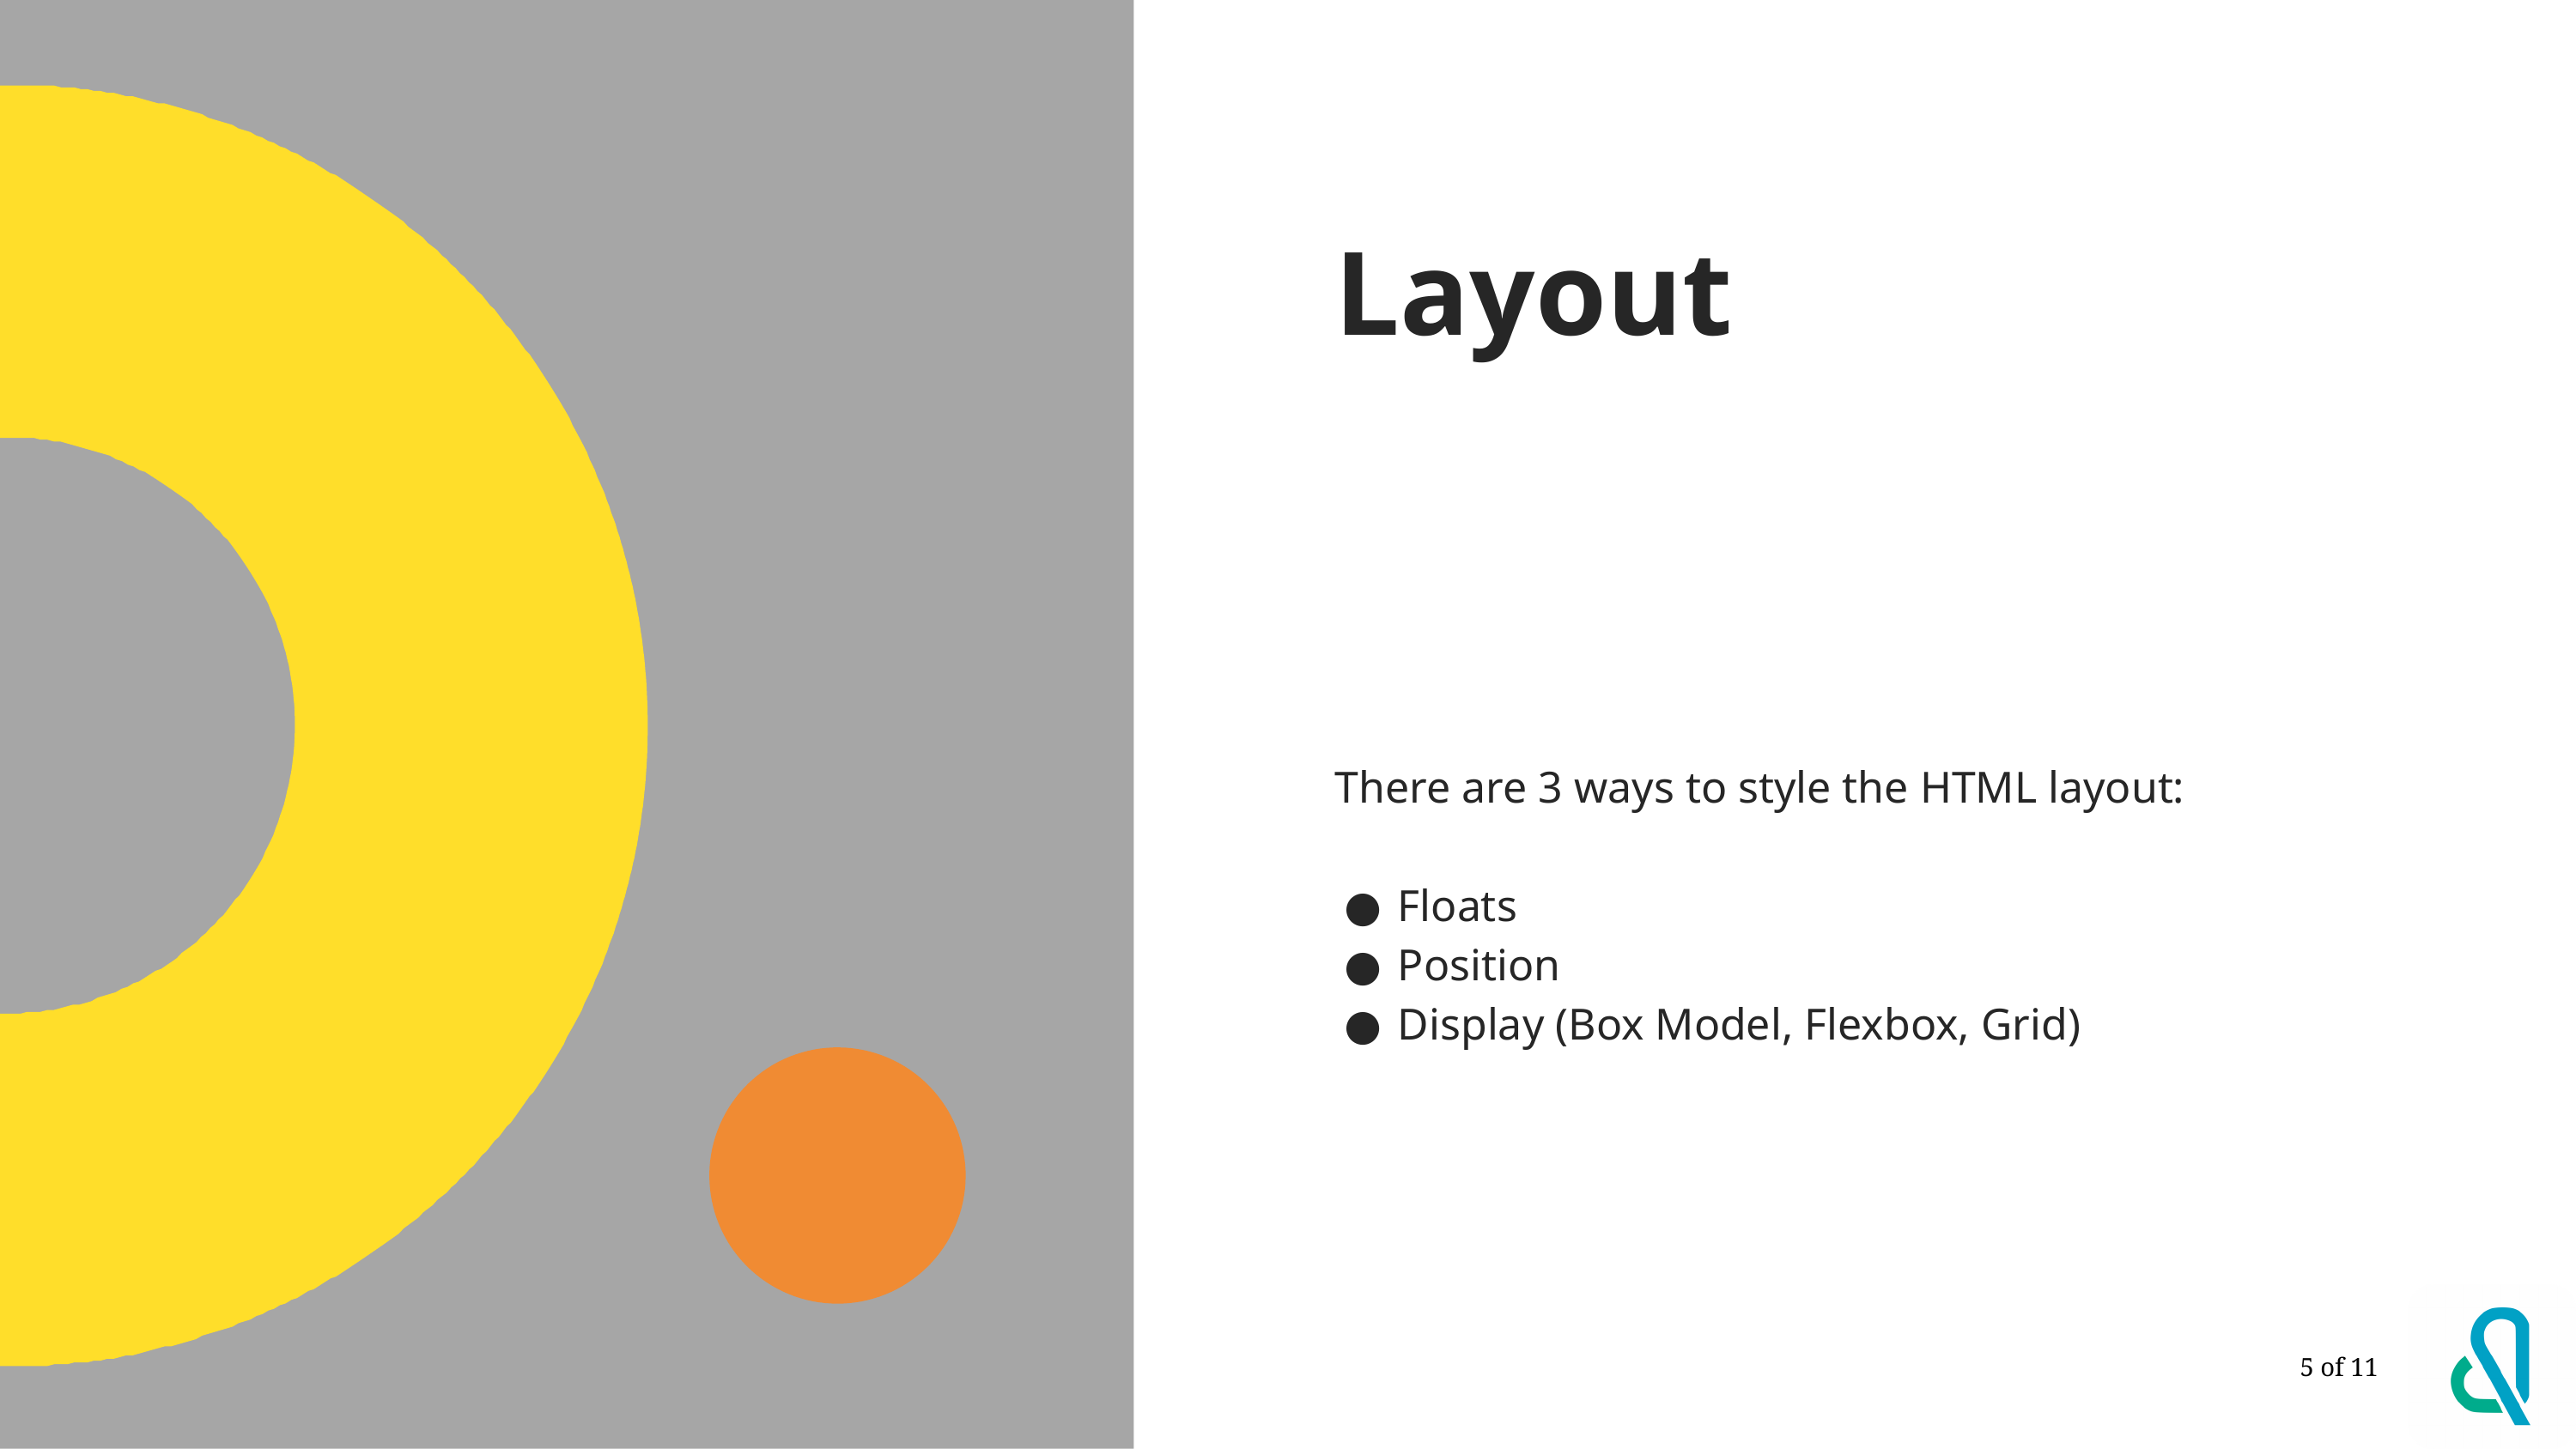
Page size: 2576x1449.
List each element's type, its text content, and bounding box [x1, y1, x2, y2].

text_box 5 of 11 [2287, 1338, 2409, 1395]
text_box [2408, 1284, 2576, 1449]
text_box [0, 0, 1134, 1449]
text_box There are 3 ways to style the HTML layout: Floats Position Display (Box Model, Flexbox, Grid) [1333, 750, 2247, 1049]
title Layout [1334, 186, 2468, 436]
